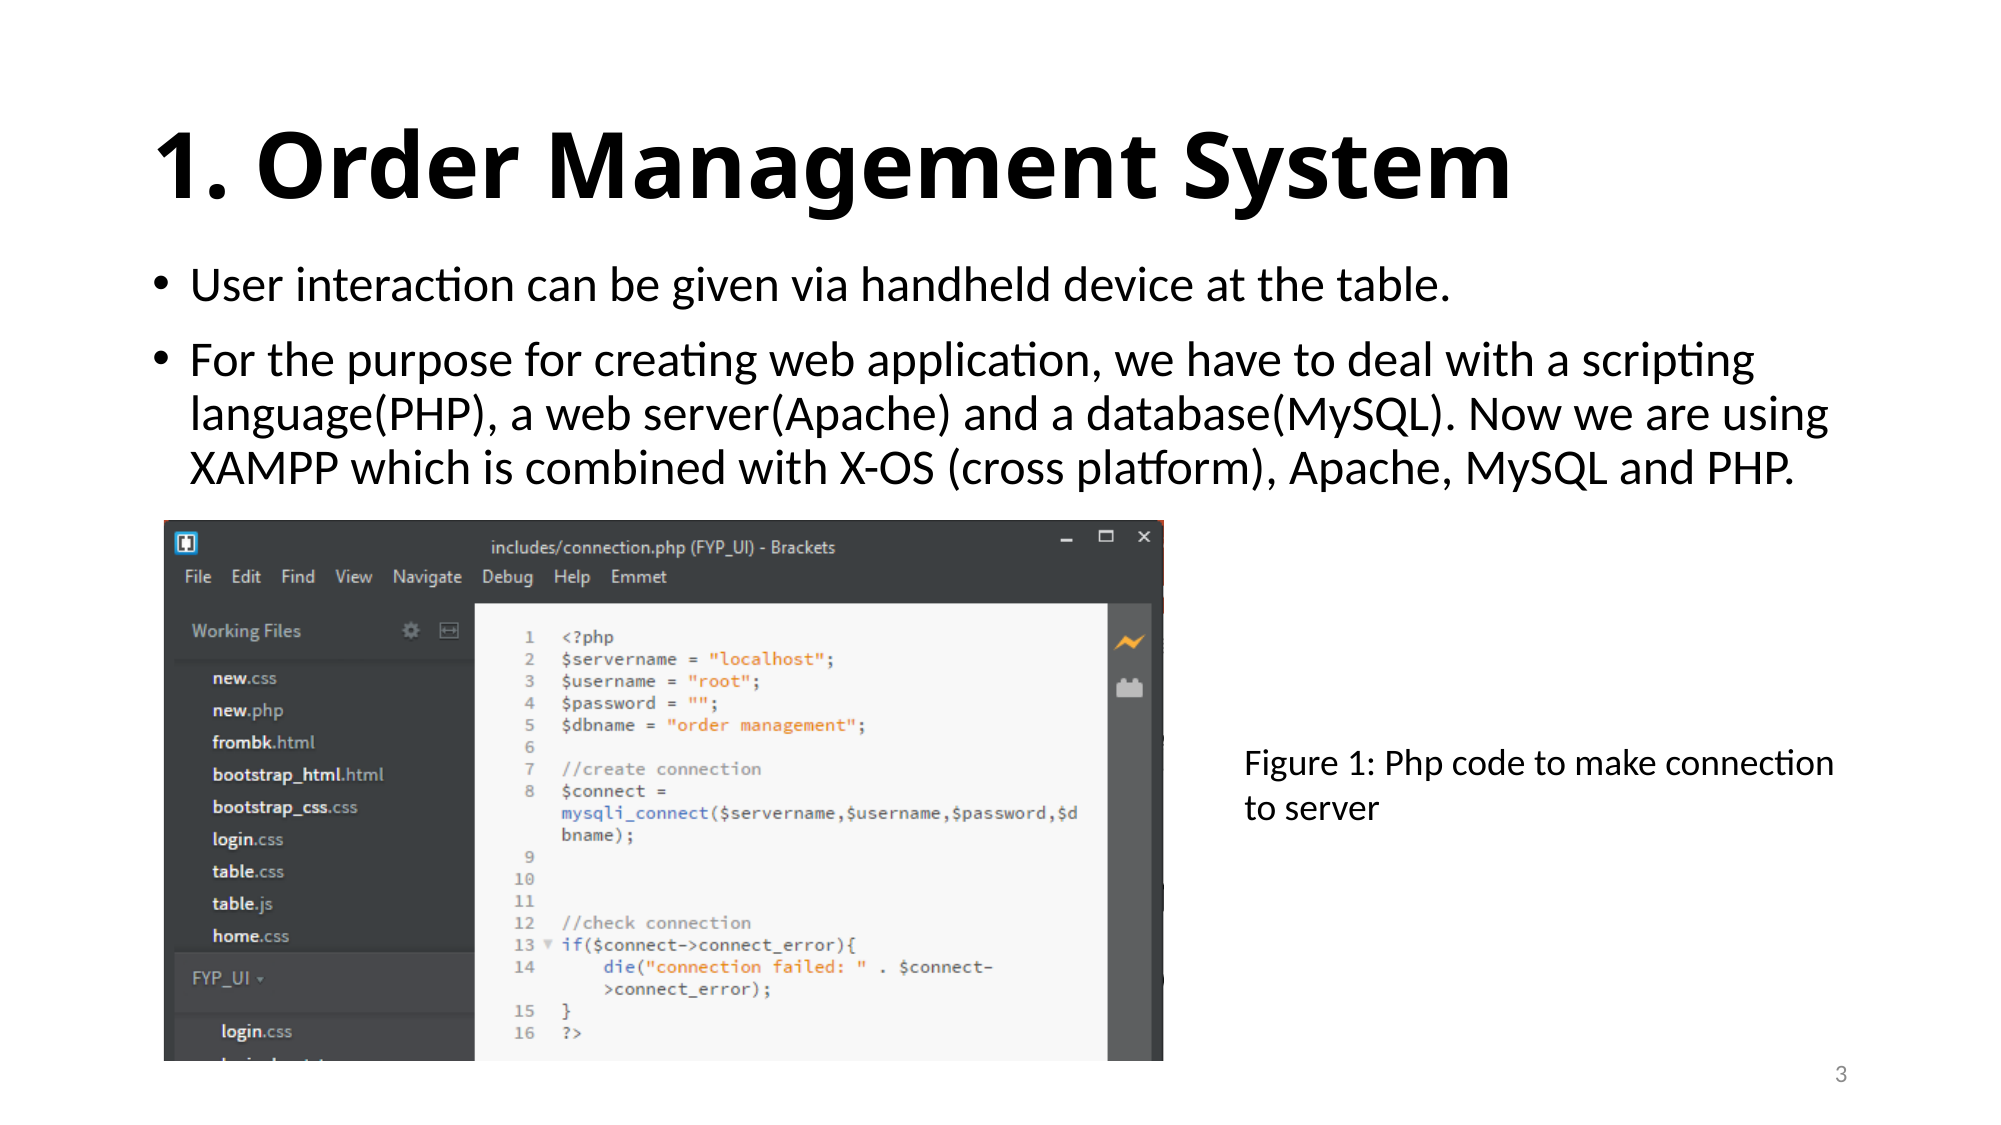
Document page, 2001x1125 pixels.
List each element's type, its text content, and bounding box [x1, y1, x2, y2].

title 1. Order Management System [137, 59, 1863, 250]
slide_number 3 [1412, 1042, 1863, 1103]
list User interaction can be given via handheld device at the table. For the purpose for creating web application, we have to deal with a scripting language(PHP), a web server(Apache) and a database(MySQL). Now we are using XAMPP which is combined with X-OS (cross platform), Apache, MySQL and PHP. [137, 250, 1863, 600]
picture [163, 520, 1164, 1061]
text_box Figure 1: Php code to make connection to server [1229, 730, 1851, 835]
